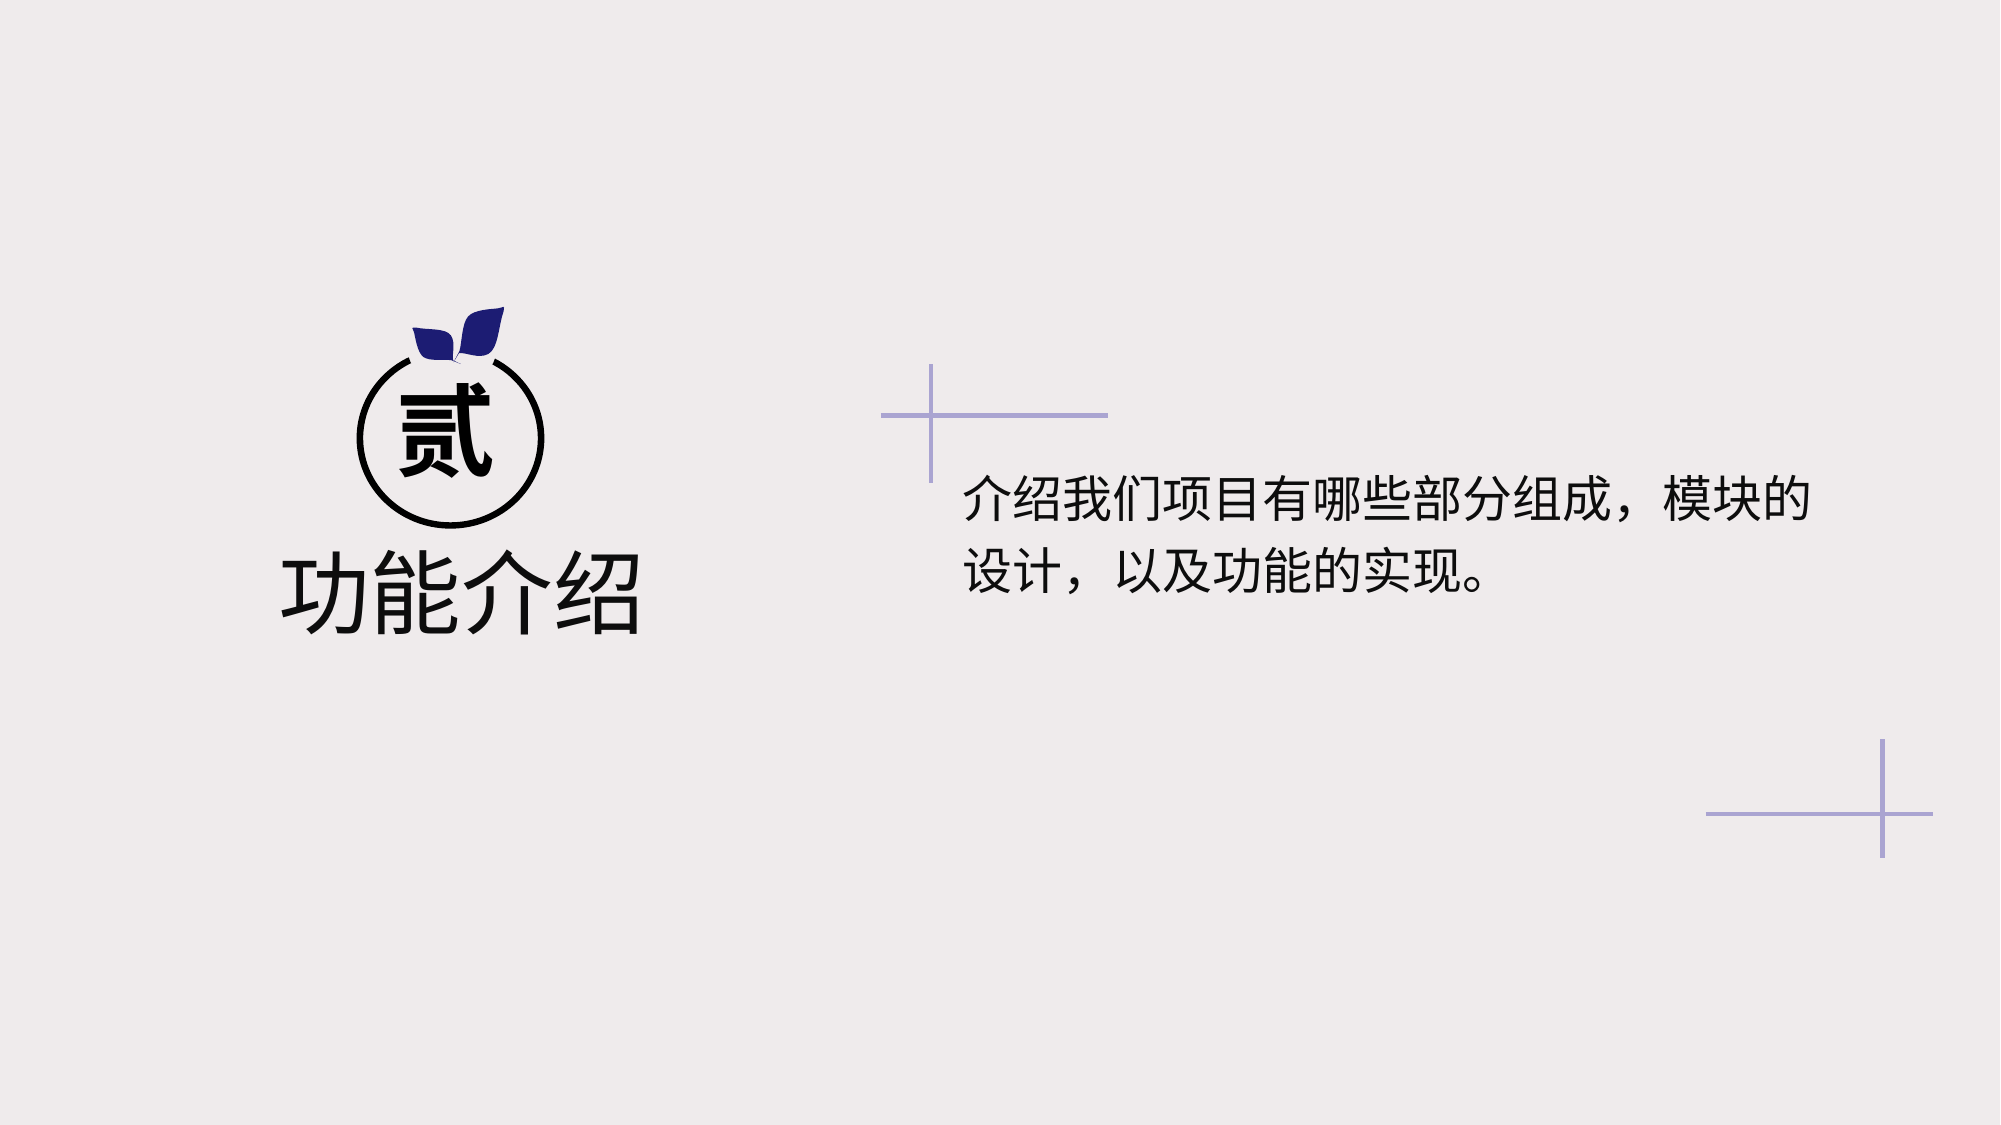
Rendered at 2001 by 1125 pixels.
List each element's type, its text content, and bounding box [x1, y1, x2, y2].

text_box 功能介绍 [42, 528, 881, 654]
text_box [1705, 739, 1934, 858]
text_box 介绍我们项目有哪些部分组成，模块的设计，以及功能的实现。 [947, 447, 1864, 679]
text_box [880, 364, 1109, 483]
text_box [356, 302, 545, 529]
